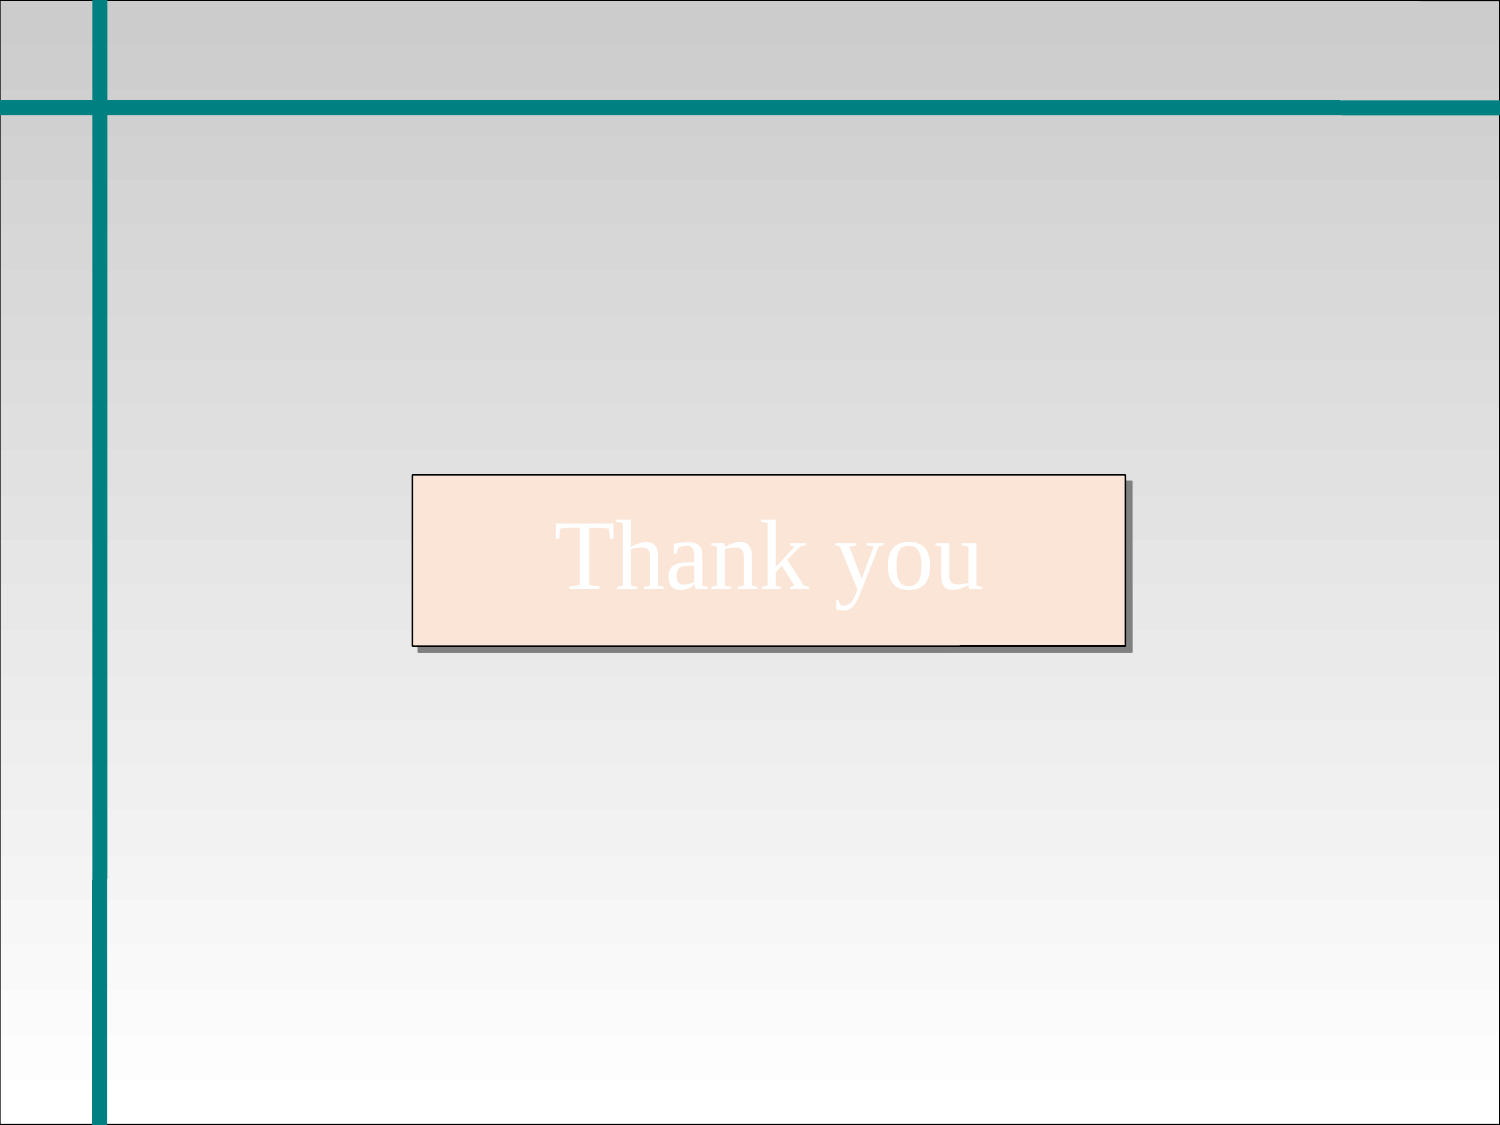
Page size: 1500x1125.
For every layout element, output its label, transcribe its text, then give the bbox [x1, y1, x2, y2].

text_box Thank you [413, 498, 1127, 613]
text_box [412, 474, 1126, 647]
